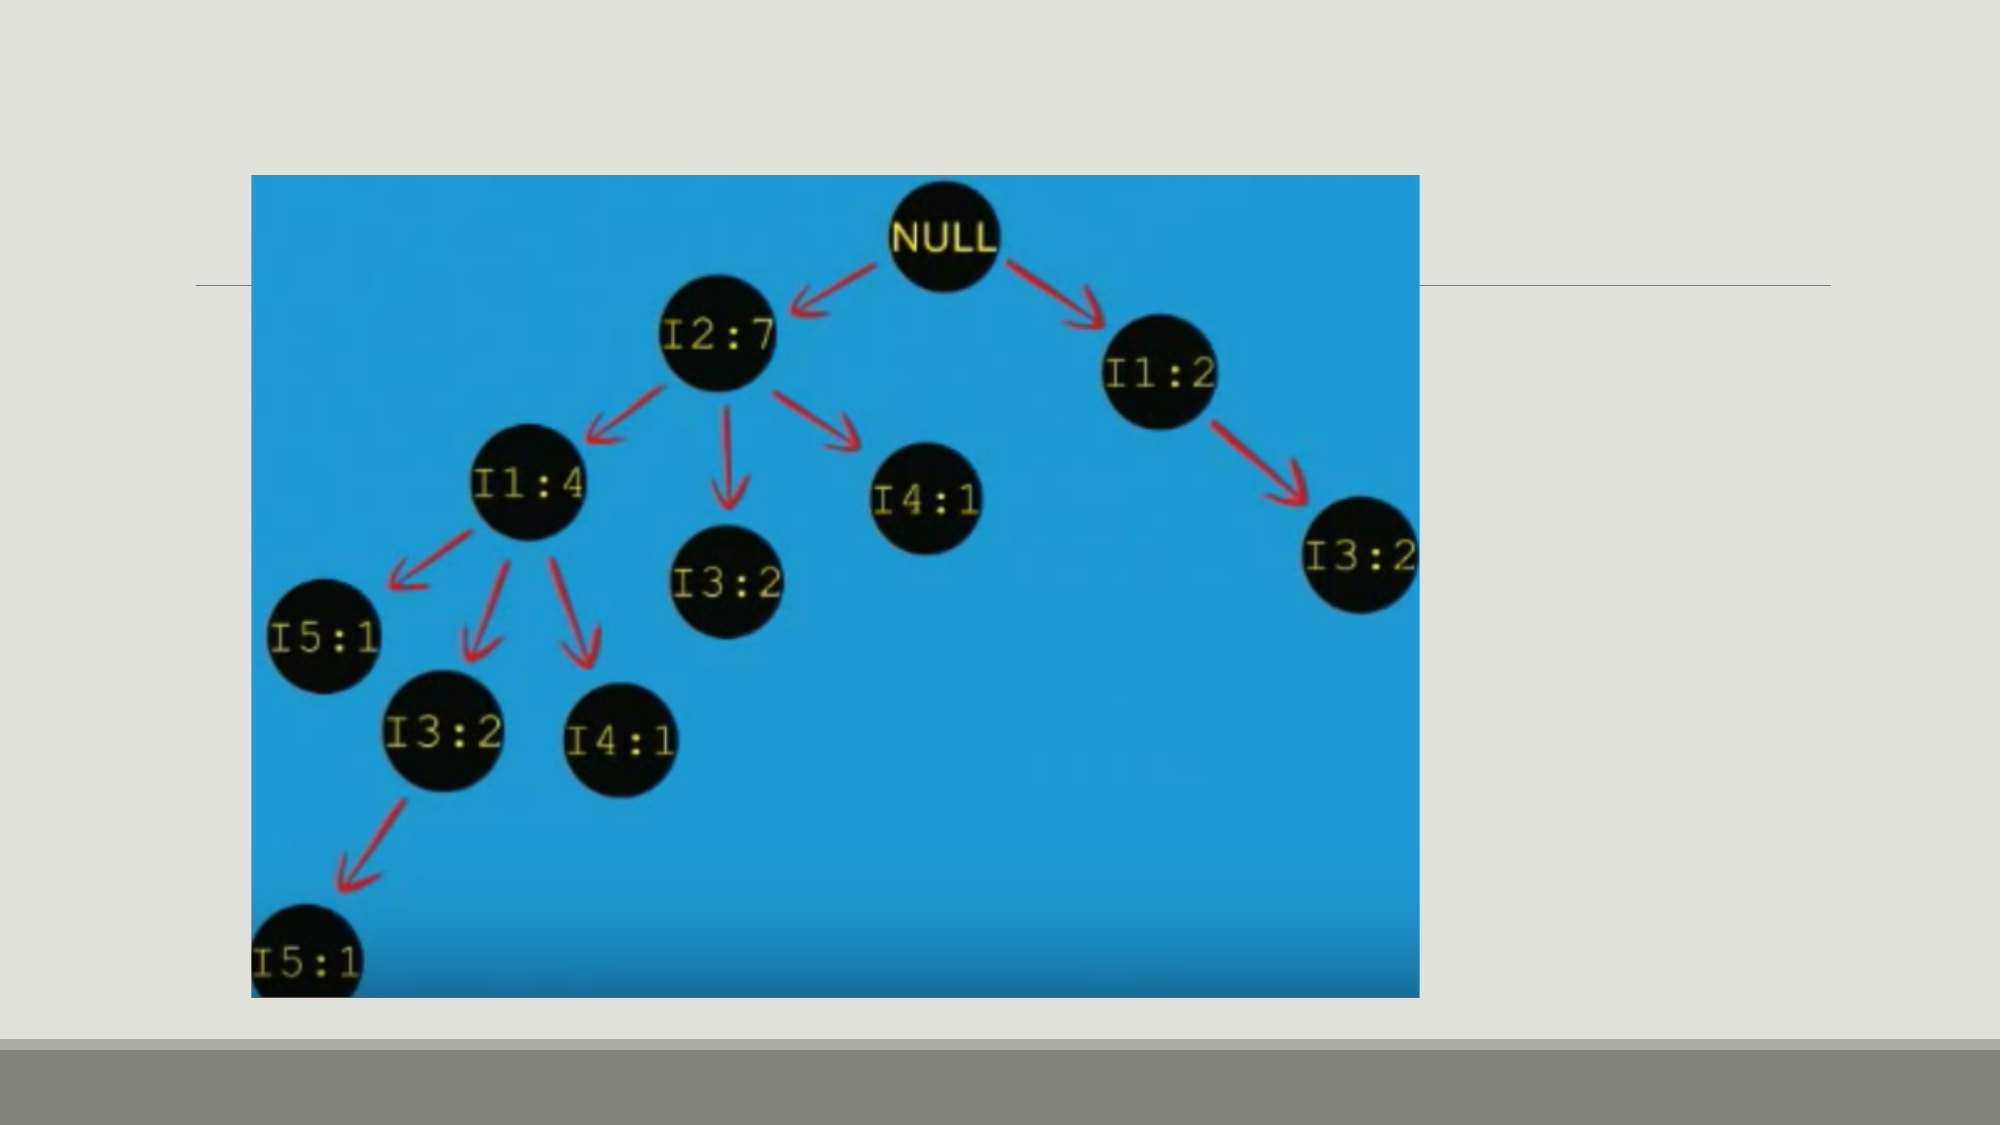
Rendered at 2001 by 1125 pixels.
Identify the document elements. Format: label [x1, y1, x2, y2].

picture [250, 174, 1421, 998]
